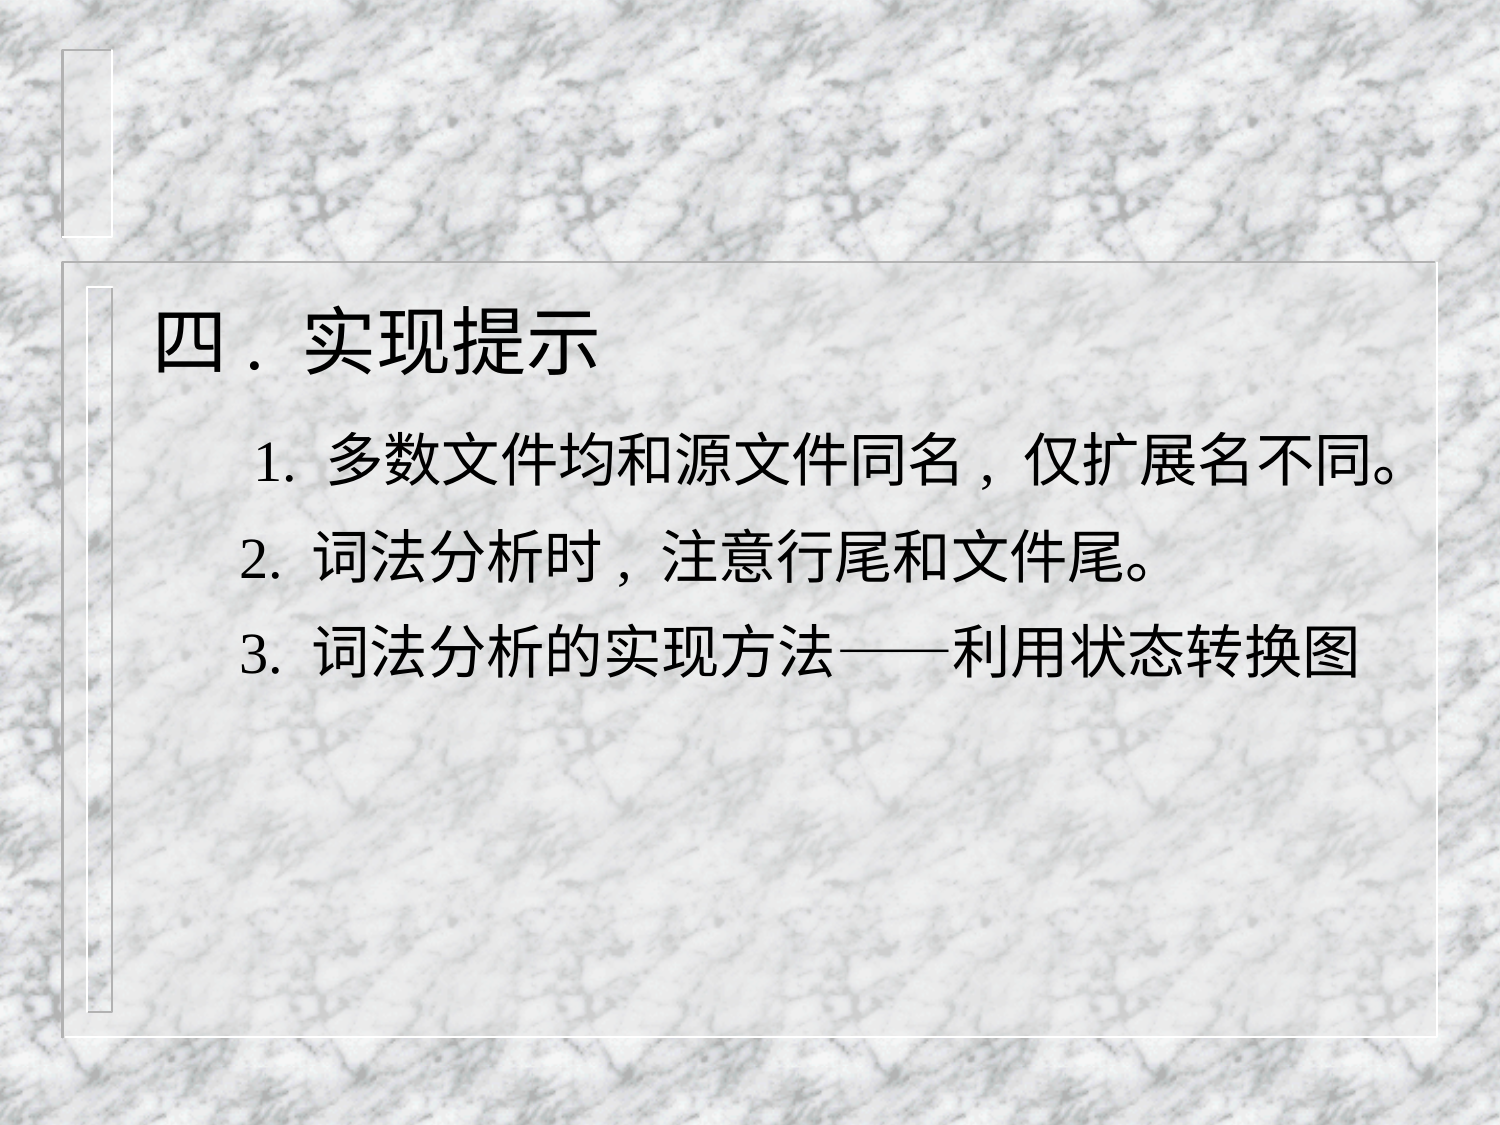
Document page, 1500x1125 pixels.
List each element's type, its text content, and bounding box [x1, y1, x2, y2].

list 四. 实现提示 1. 多数文件均和源文件同名, 仅扩展名不同。 2. 词法分析时, 注意行尾和文件尾。 3. 词法分析的实现方法——利用状态转换图 [137, 287, 1413, 963]
picture [0, 0, 1500, 1125]
slide_number [62, 1036, 376, 1113]
